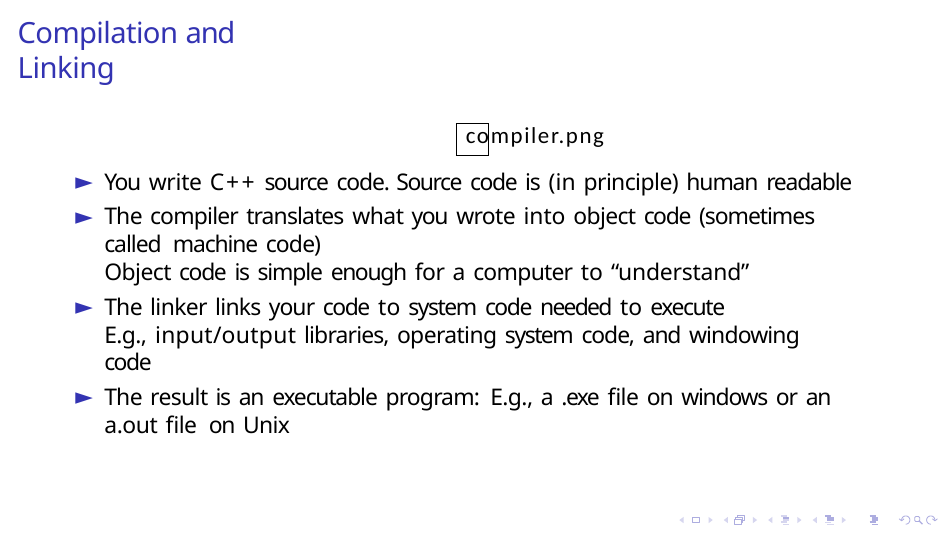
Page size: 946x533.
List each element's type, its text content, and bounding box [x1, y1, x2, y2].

title Compilation and Linking [15, 11, 319, 104]
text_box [455, 122, 490, 157]
text_box compiler.png You write C++ source code. Source code is (in principle) human readable The compiler translates what you wrote into object code (sometimes called machine code) Object code is simple enough for a computer to “understand” The linker links your code to system code needed to execute E.g., input/output libraries, operating system code, and windowing code The result is an executable program: E.g., a .exe file on windows or an a.out file on Unix [69, 119, 877, 438]
